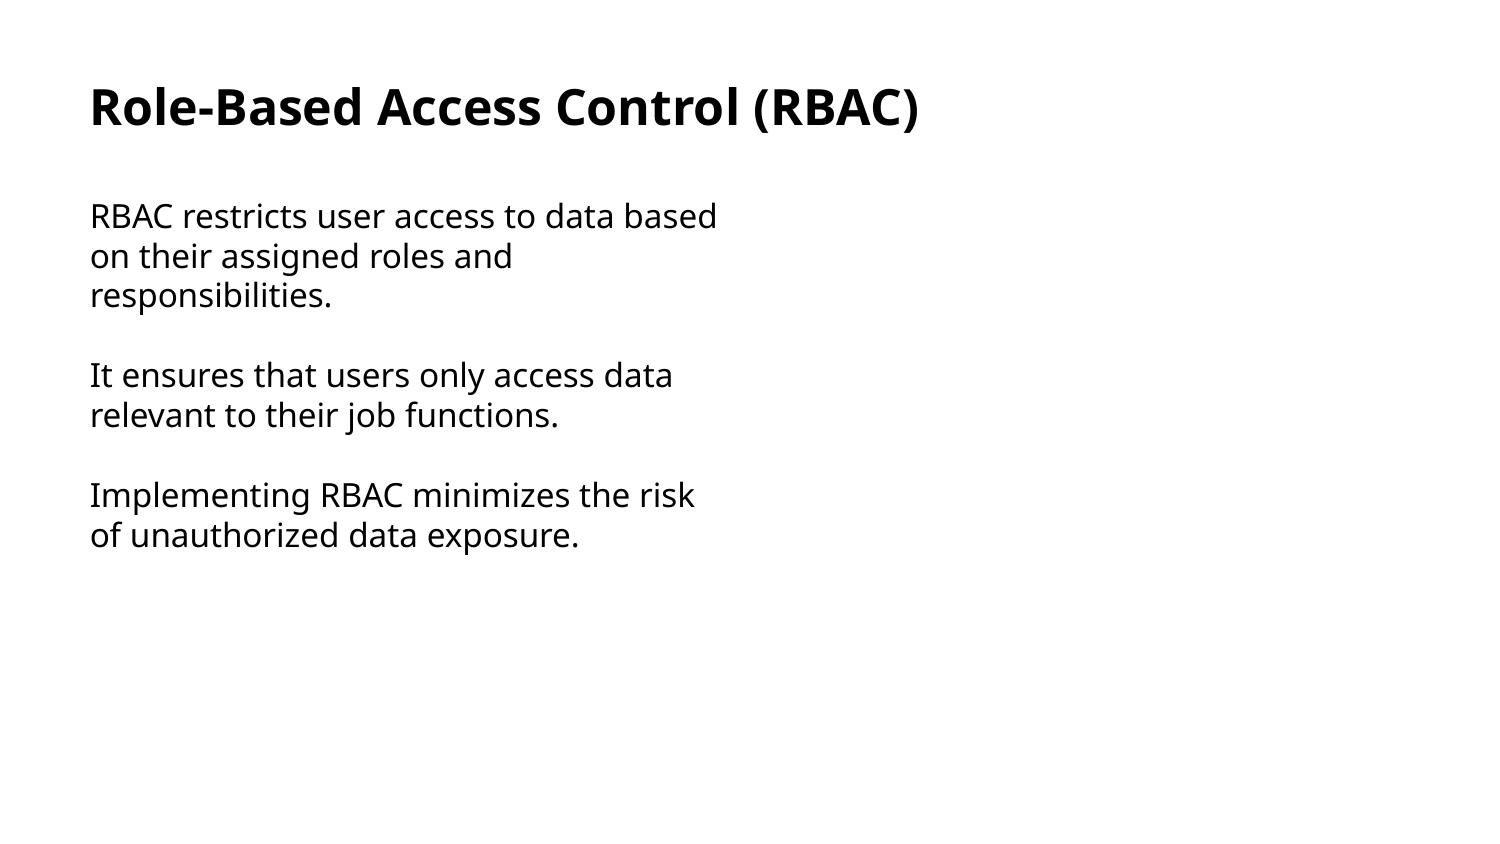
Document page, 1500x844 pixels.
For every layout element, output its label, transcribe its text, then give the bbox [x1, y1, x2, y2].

text_box Role-Based Access Control (RBAC) [74, 37, 1425, 173]
text_box RBAC restricts user access to data based on their assigned roles and responsibilities. It ensures that users only access data relevant to their job functions. Implementing RBAC minimizes the risk of unauthorized data exposure. [74, 187, 750, 713]
